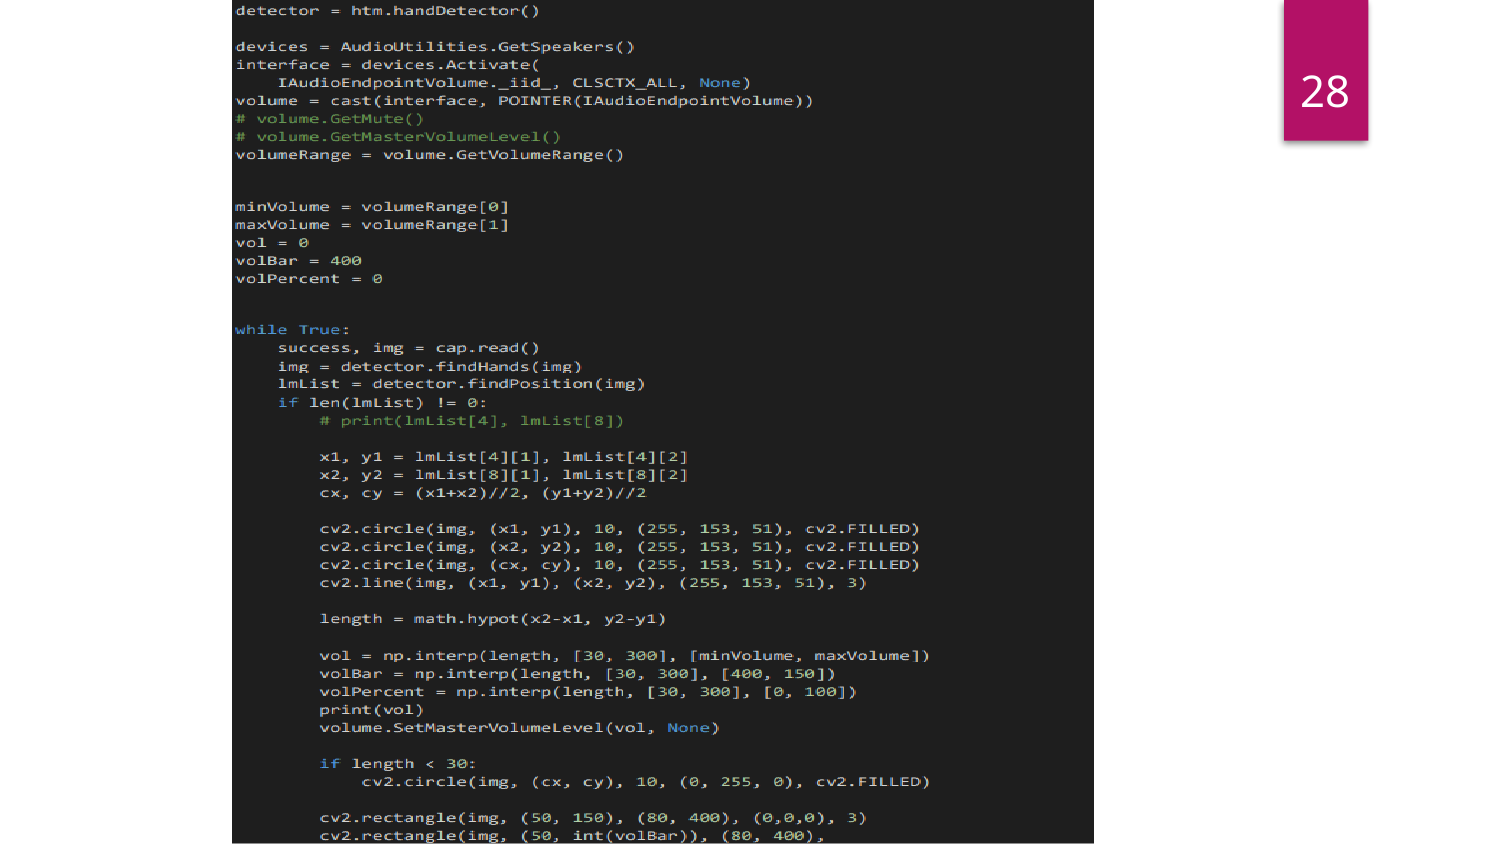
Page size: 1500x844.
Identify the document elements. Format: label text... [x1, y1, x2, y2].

slide_number 28 [1273, 36, 1377, 131]
picture [229, 0, 1104, 844]
